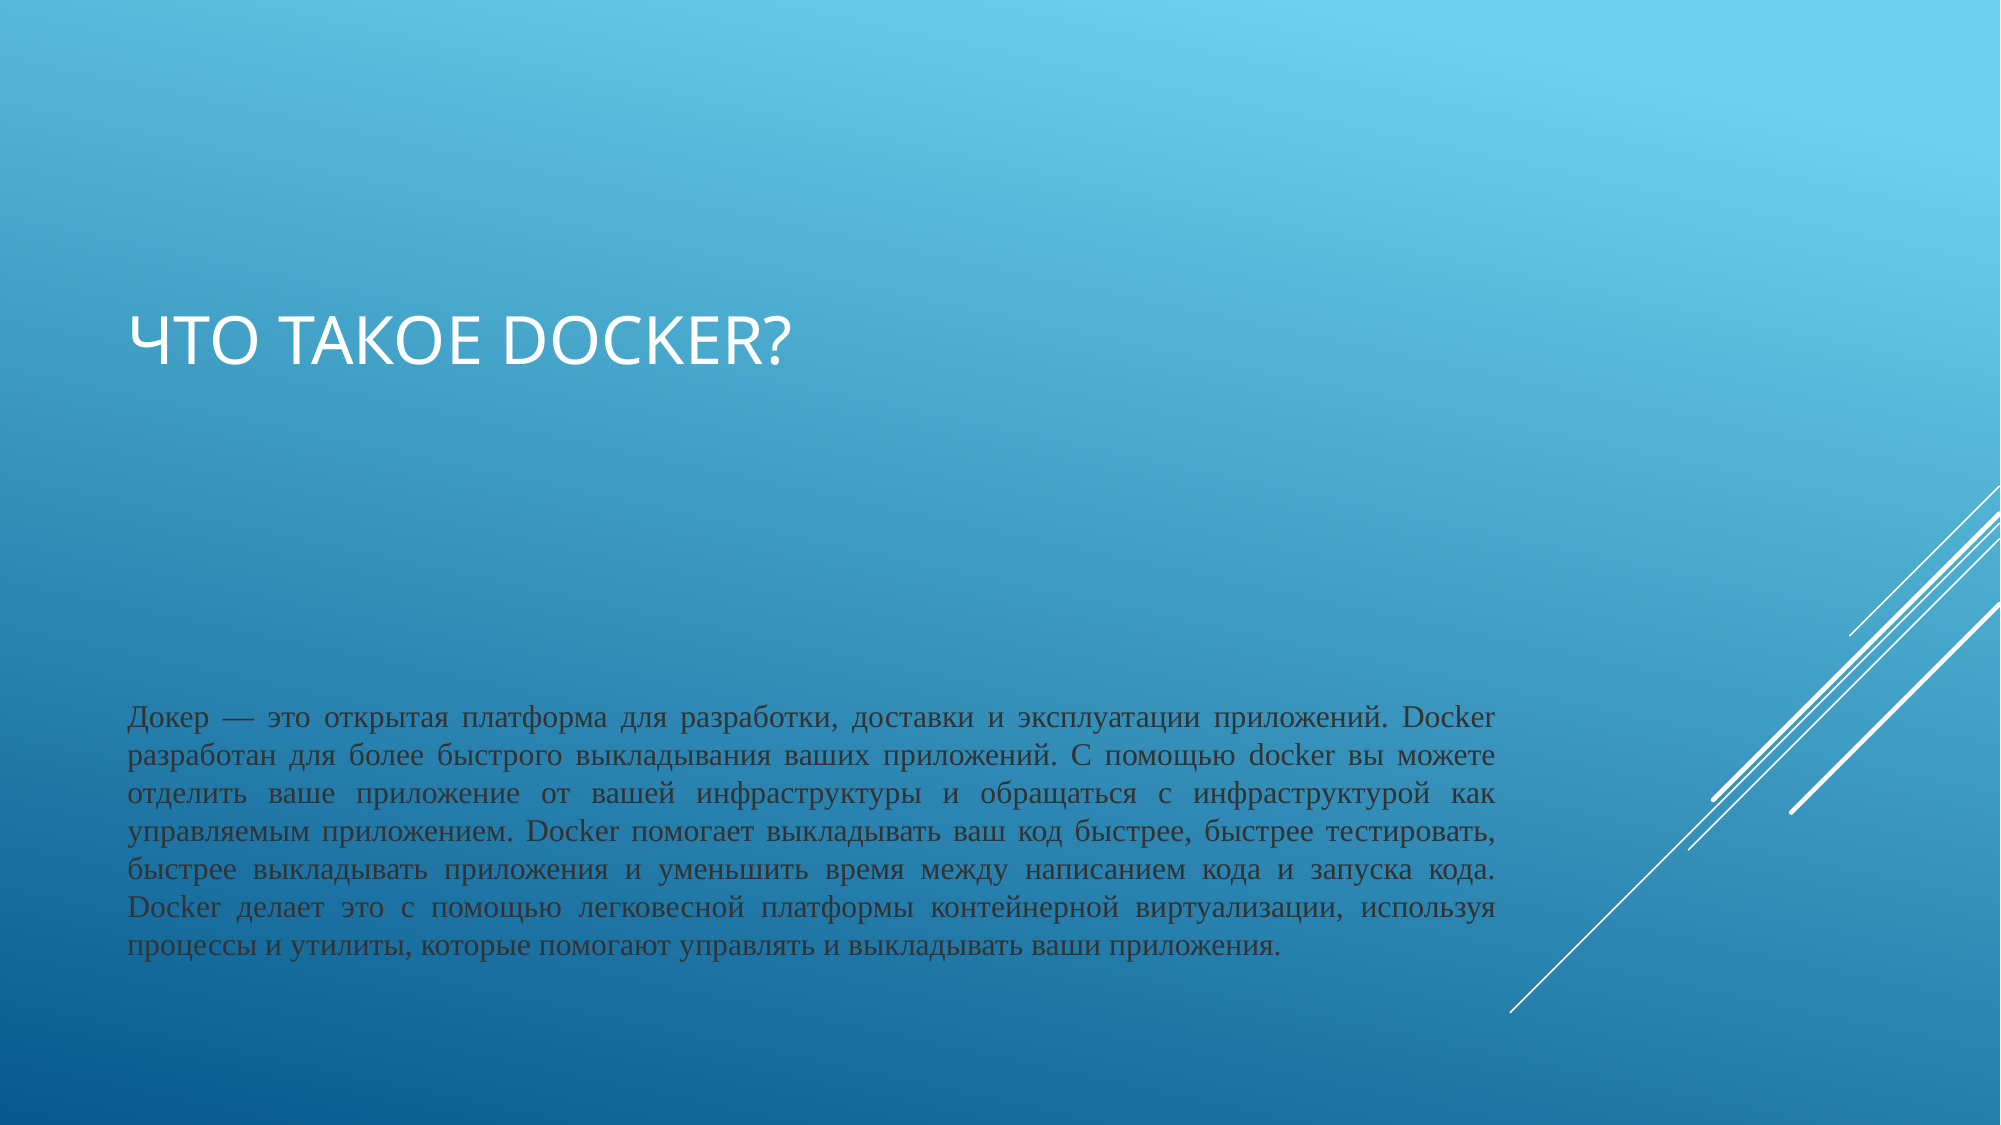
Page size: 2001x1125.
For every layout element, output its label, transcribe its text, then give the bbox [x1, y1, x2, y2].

title Что такое Docker? [112, 112, 1763, 563]
list Докер — это открытая платформа для разработки, доставки и эксплуатации приложений. Docker разработан для более быстрого выкладывания ваших приложений. С помощью docker вы можете отделить ваше приложение от вашей инфраструктуры и обращаться с инфраструктурой как управляемым приложением. Docker помогает выкладывать ваш код быстрее, быстрее тестировать, быстрее выкладывать приложения и уменьшить время между написанием кода и запуска кода. Docker делает это с помощью легковесной платформы контейнерной виртуализации, используя процессы и утилиты, которые помогают управлять и выкладывать ваши приложения. [112, 675, 1513, 984]
